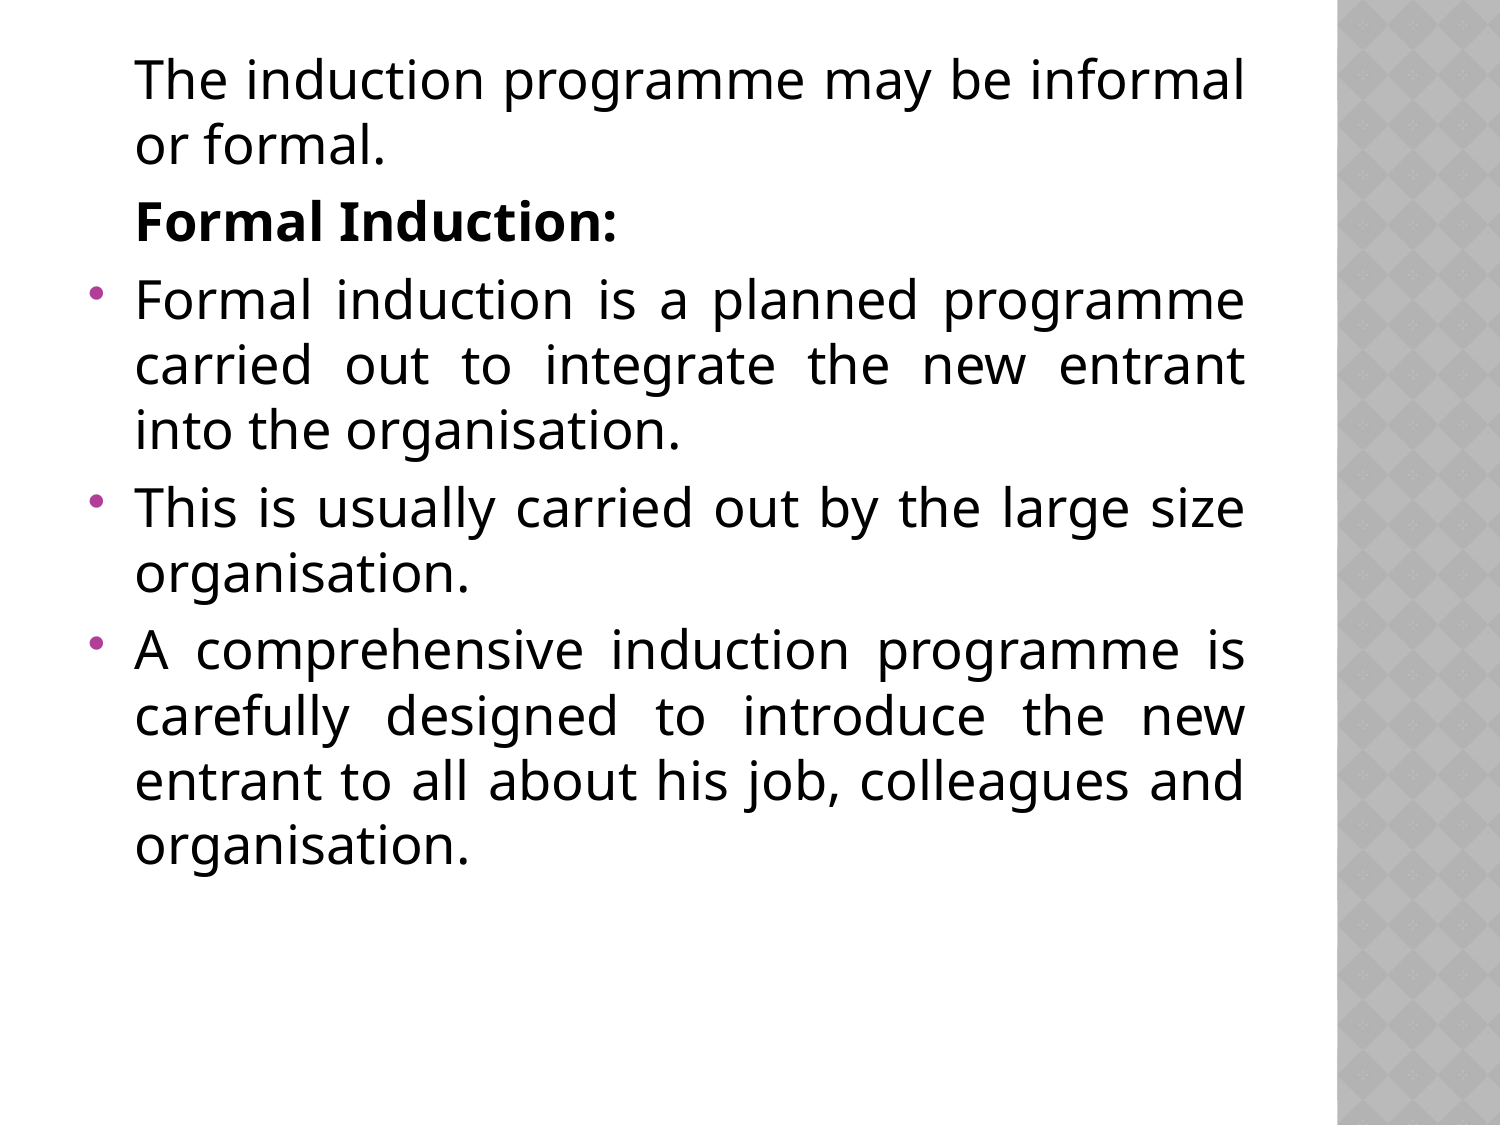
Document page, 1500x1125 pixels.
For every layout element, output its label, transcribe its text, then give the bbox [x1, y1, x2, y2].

list The induction programme may be informal or formal. Formal Induction: Formal induction is a planned programme carried out to integrate the new entrant into the organisation. This is usually carried out by the large size organisation. A comprehensive induction programme is carefully designed to introduce the new entrant to all about his job, colleagues and organisation. [75, 37, 1263, 1059]
